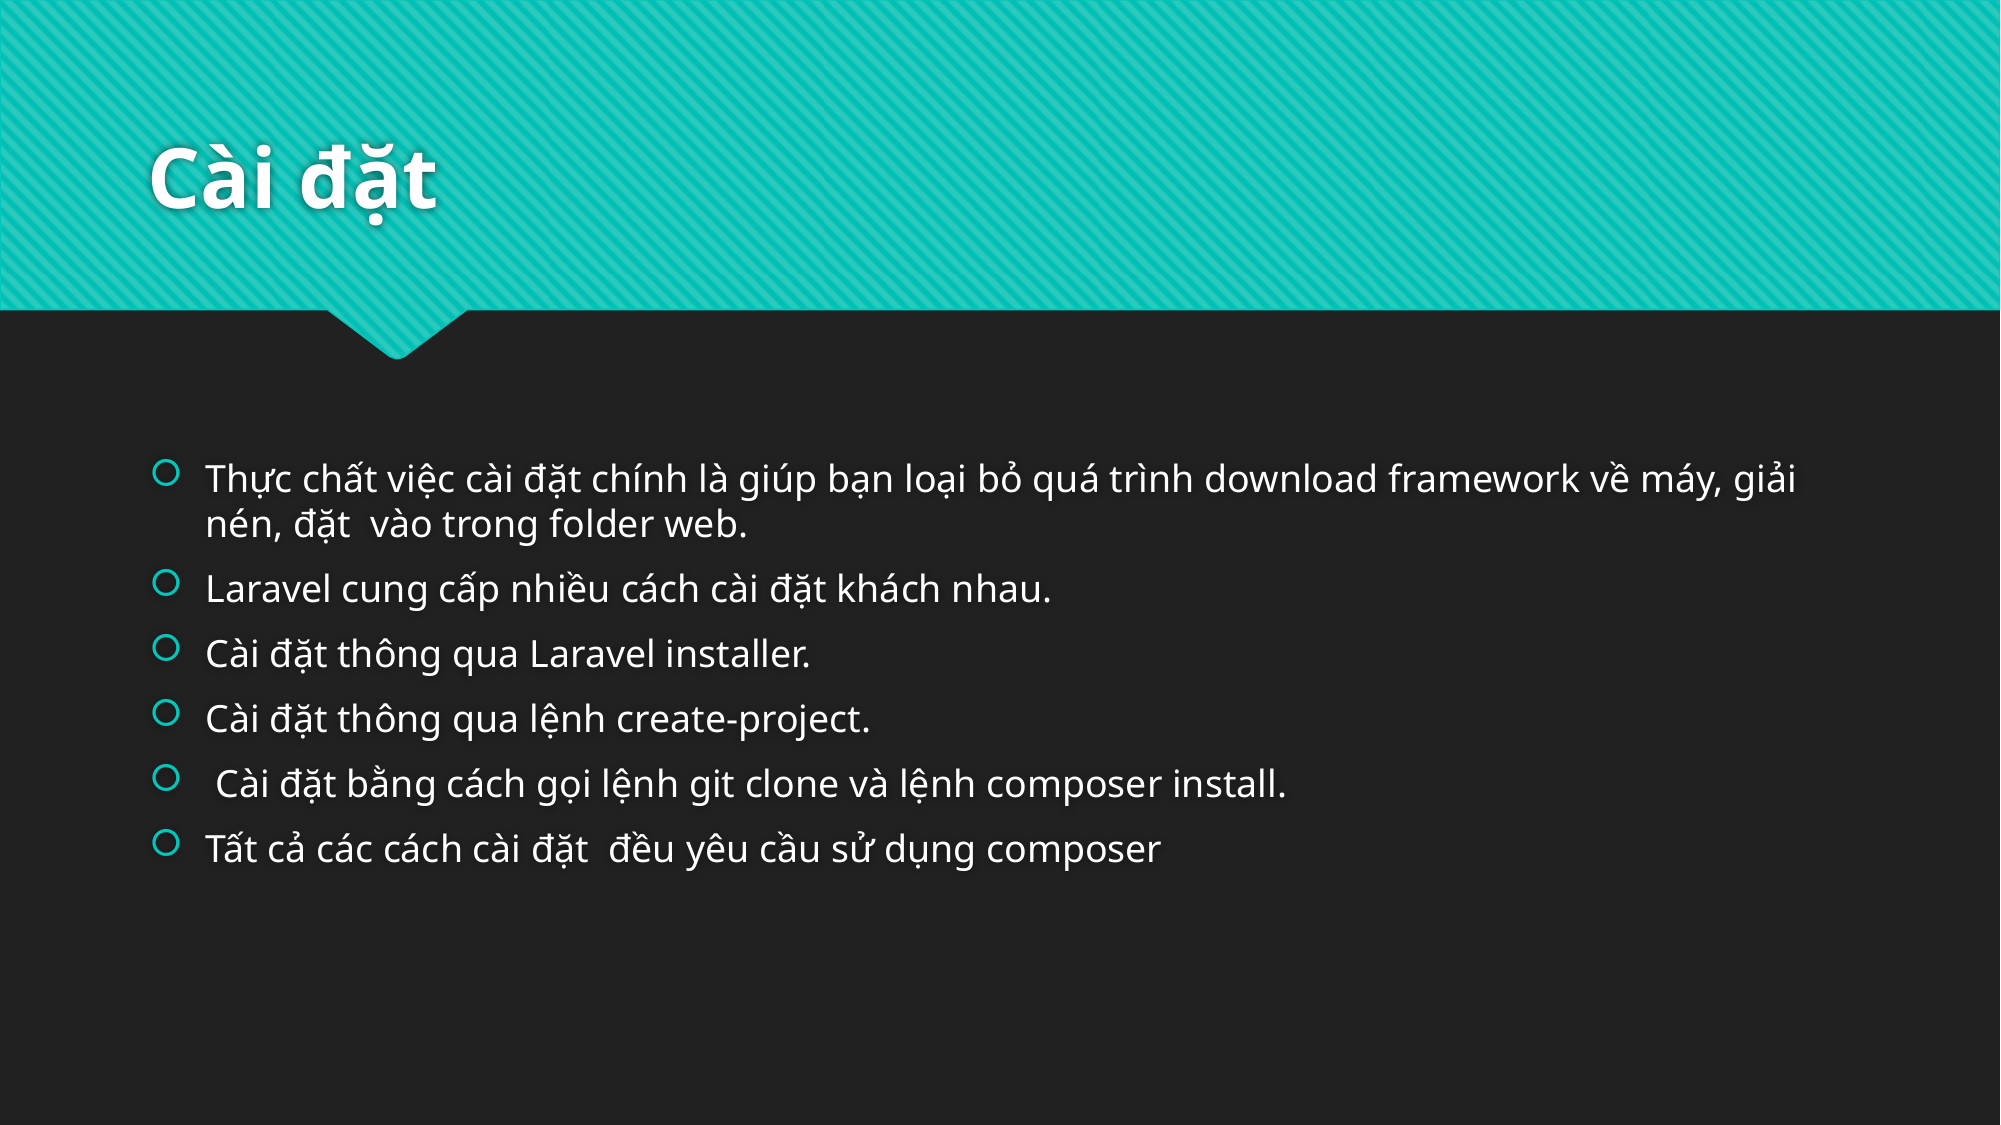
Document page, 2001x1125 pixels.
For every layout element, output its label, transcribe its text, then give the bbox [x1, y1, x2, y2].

list Thực chất việc cài đặt chính là giúp bạn loại bỏ quá trình download framework về máy, giải nén, đặt vào trong folder web. Laravel cung cấp nhiều cách cài đặt khách nhau. Cài đặt thông qua Laravel installer. Cài đặt thông qua lệnh create-project. Cài đặt bằng cách gọi lệnh git clone và lệnh composer install. Tất cả các cách cài đặt đều yêu cầu sử dụng composer [134, 364, 1866, 962]
title Cài đặt [132, 73, 1868, 233]
